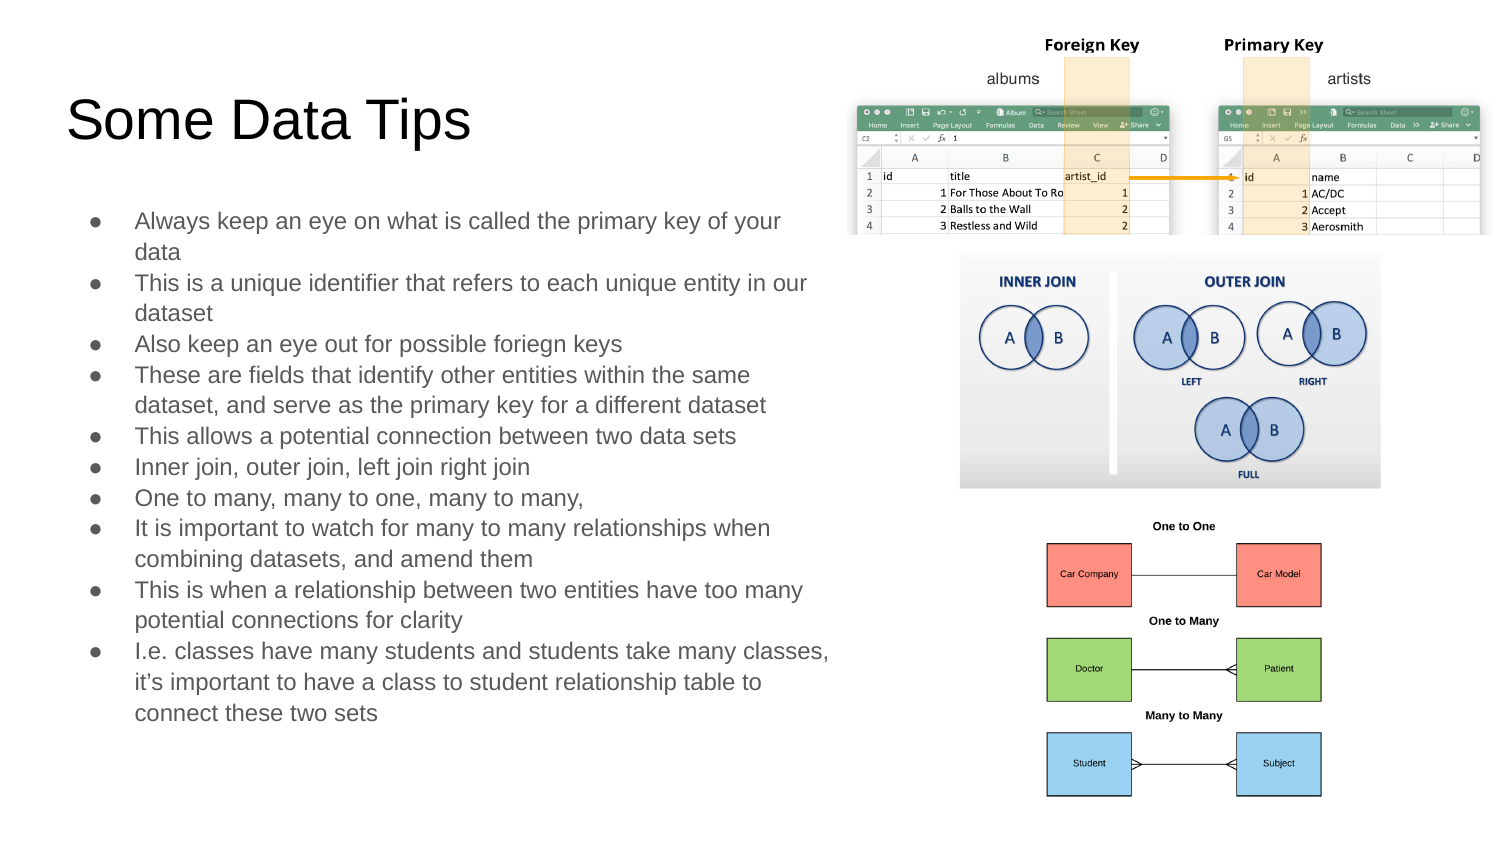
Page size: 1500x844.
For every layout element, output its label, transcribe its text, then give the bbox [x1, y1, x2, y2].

picture [957, 251, 1383, 817]
list Always keep an eye on what is called the primary key of your data This is a unique identifier that refers to each unique entity in our dataset Also keep an eye out for possible foriegn keys These are fields that identify other entities within the same dataset, and serve as the primary key for a different dataset This allows a potential connection between two data sets Inner join, outer join, left join right join One to many, many to one, many to many, It is important to watch for many to many relationships when combining datasets, and amend them This is when a relationship between two entities have too many potential connections for clarity I.e. classes have many students and students take many classes, it’s important to have a class to student relationship table to connect these two sets [51, 189, 850, 750]
title Some Data Tips [51, 72, 841, 167]
picture [846, 5, 1493, 235]
